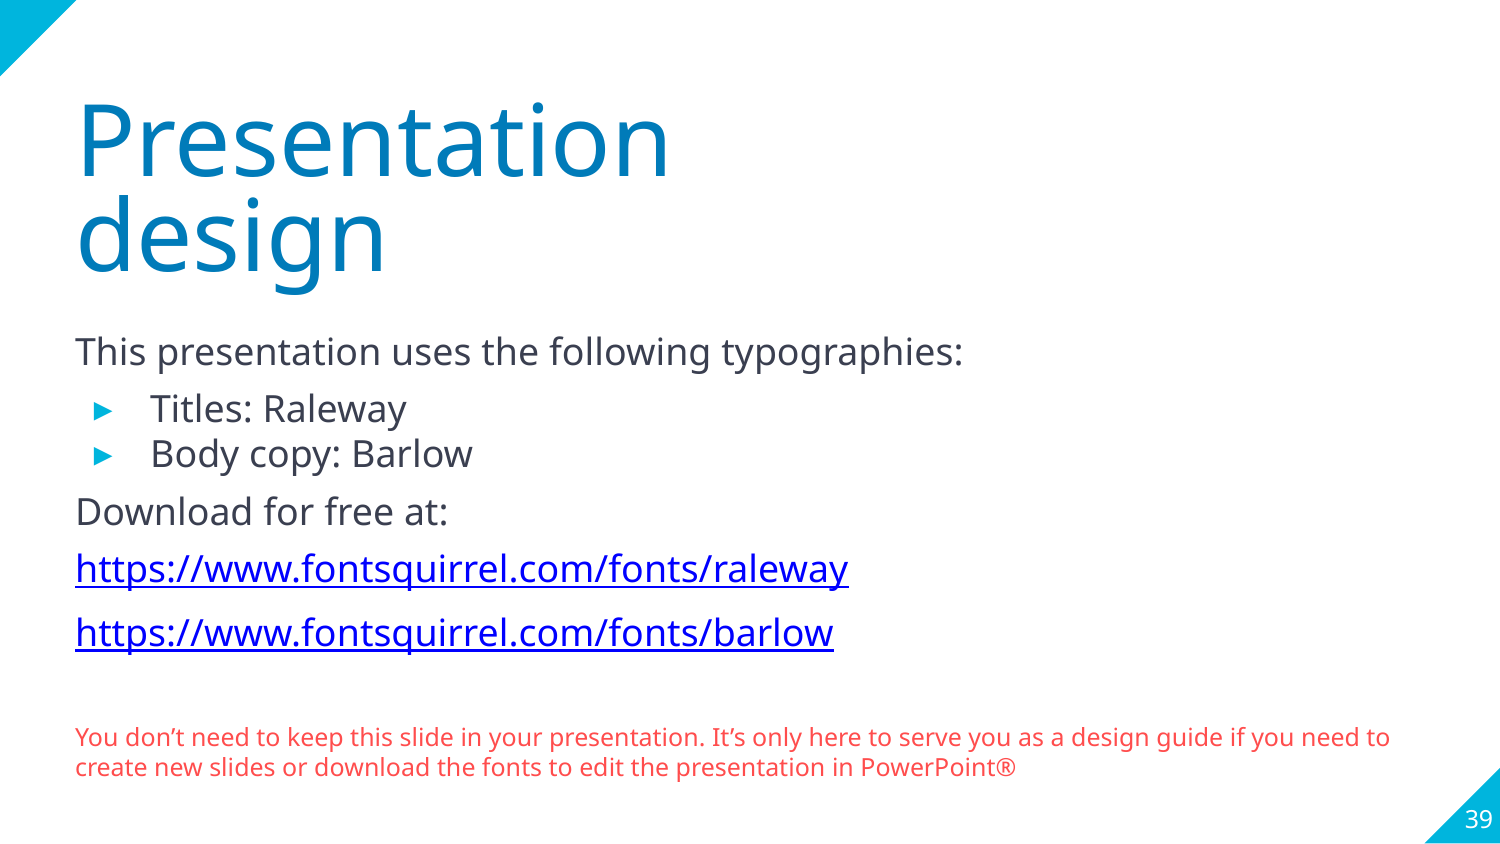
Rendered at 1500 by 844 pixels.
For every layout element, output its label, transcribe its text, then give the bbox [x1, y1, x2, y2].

text_box You don’t need to keep this slide in your presentation. It’s only here to serve you as a design guide if you need to create new slides or download the fonts to edit the presentation in PowerPoint® [74, 721, 1419, 786]
text_box <number> [1418, 760, 1494, 838]
text_box Presentation design [74, 99, 1000, 277]
text_box This presentation uses the following typographies: Titles: Raleway Body copy: Barlow Download for free at: https://www.fontsquirrel.com/fonts/raleway https://www.fontsquirrel.com/fonts/barlow [74, 327, 1000, 721]
